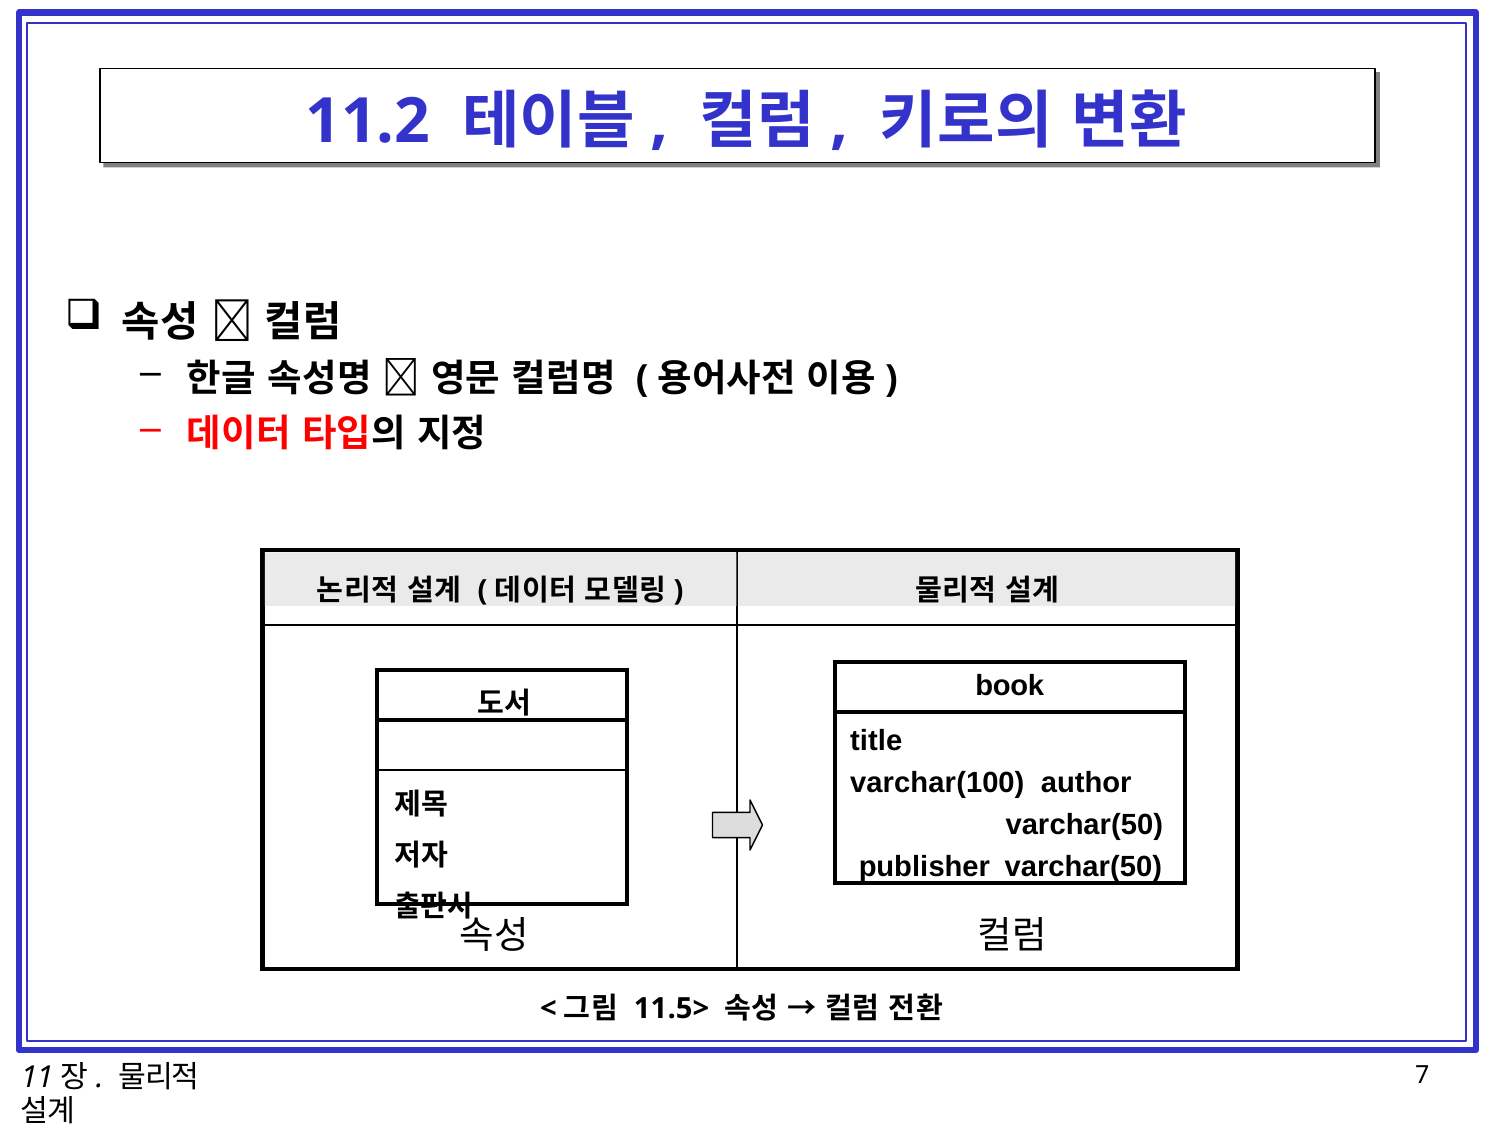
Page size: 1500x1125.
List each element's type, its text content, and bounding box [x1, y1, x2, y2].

title 11.2 테이블, 컬럼, 키로의 변환 [100, 78, 1375, 268]
text_box 속성  컬럼 한글 속성명  영문 컬럼명 (용어사전 이용) 데이터 타입의 지정 [62, 282, 916, 455]
slide_number 7 [1408, 1064, 1452, 1125]
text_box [257, 545, 1243, 974]
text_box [711, 798, 764, 852]
text_box <그림 11.5> 속성 → 컬럼 전환 [537, 987, 946, 1025]
footer 11장. 물리적 설계 [18, 1058, 263, 1125]
